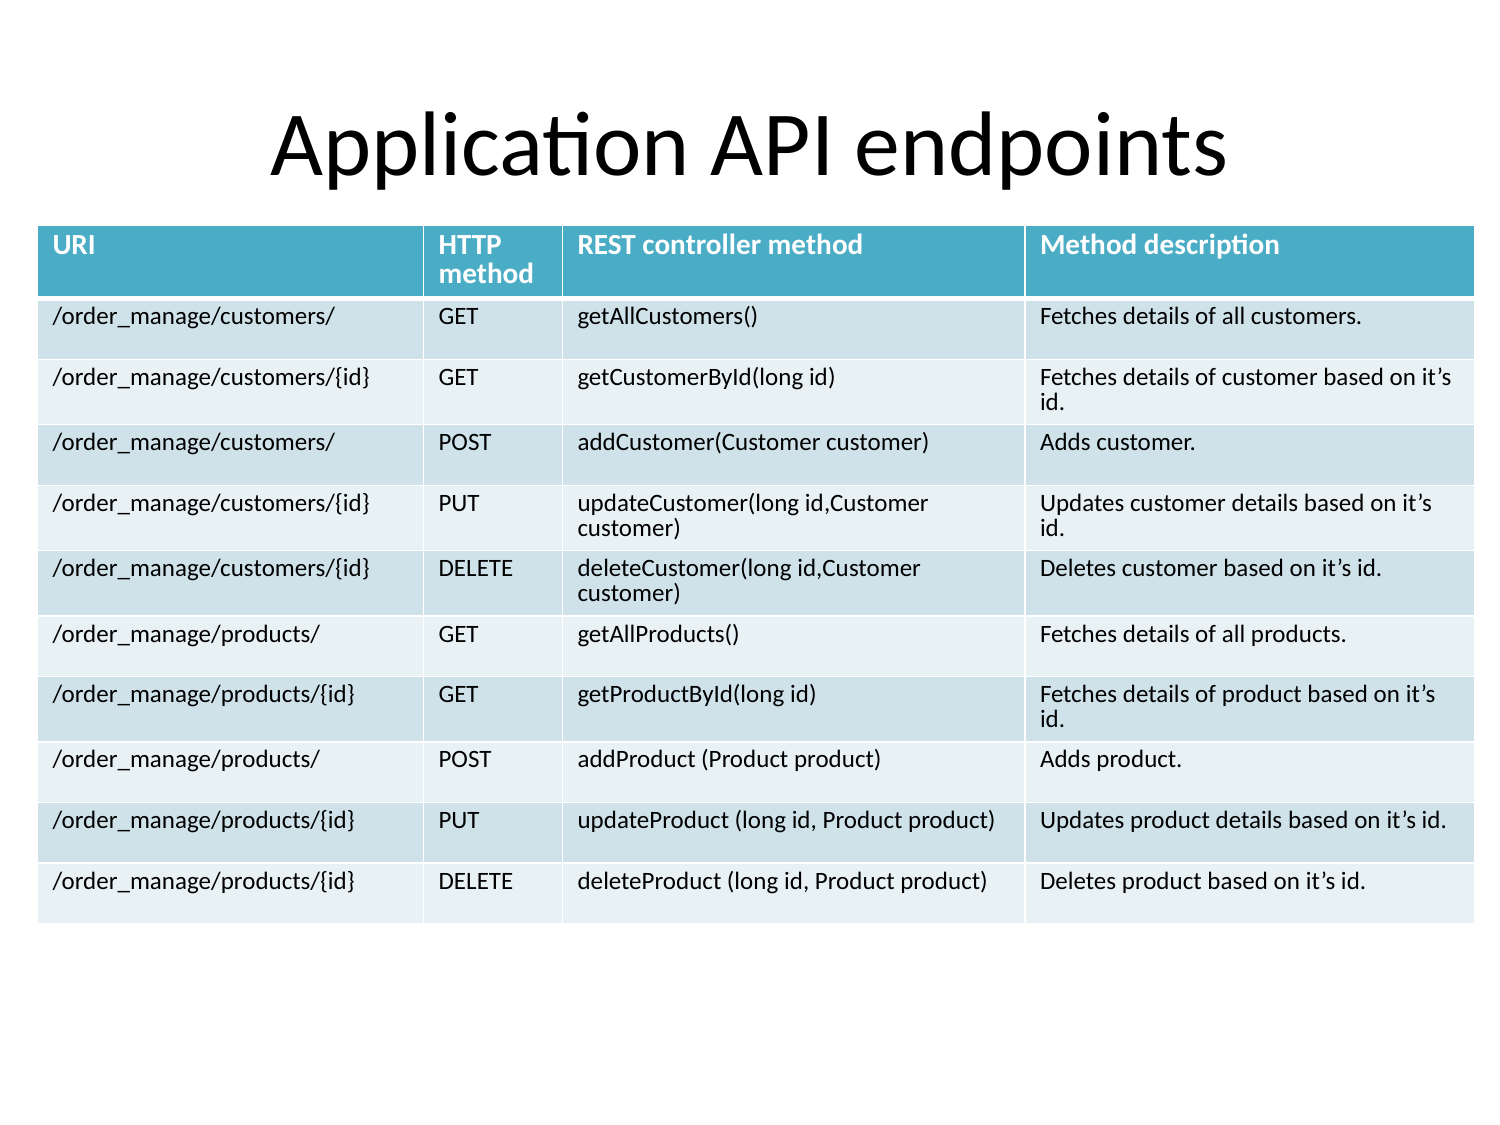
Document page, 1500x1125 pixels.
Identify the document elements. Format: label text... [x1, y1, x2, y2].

table_cell PUT [424, 486, 562, 550]
table_cell Deletes customer based on it’s id. [1026, 551, 1474, 615]
table_cell updateProduct (long id, Product product) [563, 803, 1024, 862]
table_cell deleteCustomer(long id,Customer customer) [563, 551, 1024, 615]
table_cell PUT [424, 803, 562, 862]
table_cell /order_manage/products/{id} [38, 864, 423, 923]
table_cell GET [424, 677, 562, 741]
table_header Method description [1026, 226, 1474, 296]
table_cell POST [424, 425, 562, 485]
table_cell addProduct (Product product) [563, 743, 1024, 802]
table_header HTTP method [424, 226, 562, 296]
table_cell Adds product. [1026, 743, 1474, 802]
table_cell getCustomerById(long id) [563, 360, 1024, 424]
table_cell getAllProducts() [563, 617, 1024, 676]
table_cell Fetches details of customer based on it’s id. [1026, 360, 1474, 424]
table_cell Deletes product based on it’s id. [1026, 864, 1474, 923]
table_cell /order_manage/products/{id} [38, 803, 423, 862]
table_cell /order_manage/customers/ [38, 425, 423, 485]
table_cell /order_manage/customers/{id} [38, 551, 423, 615]
table_cell Fetches details of product based on it’s id. [1026, 677, 1474, 741]
table_cell Adds customer. [1026, 425, 1474, 485]
table_cell /order_manage/customers/{id} [38, 486, 423, 550]
table_cell Fetches details of all customers. [1026, 301, 1474, 359]
table_cell /order_manage/products/ [38, 617, 423, 676]
table_cell Fetches details of all products. [1026, 617, 1474, 676]
table_header URI [38, 226, 423, 296]
table_header REST controller method [563, 226, 1024, 296]
table_cell Updates product details based on it’s id. [1026, 803, 1474, 862]
table_cell /order_manage/products/ [38, 743, 423, 802]
table_cell getProductById(long id) [563, 677, 1024, 741]
table_cell /order_manage/customers/{id} [38, 360, 423, 424]
table_cell /order_manage/customers/ [38, 301, 423, 359]
table_cell Updates customer details based on it’s id. [1026, 486, 1474, 550]
table_cell /order_manage/products/{id} [38, 677, 423, 741]
table_cell POST [424, 743, 562, 802]
table_cell GET [424, 301, 562, 359]
table_cell updateCustomer(long id,Customer customer) [563, 486, 1024, 550]
table_cell GET [424, 617, 562, 676]
table_cell deleteProduct (long id, Product product) [563, 864, 1024, 923]
table_cell DELETE [424, 551, 562, 615]
table_cell addCustomer(Customer customer) [563, 425, 1024, 485]
table_cell DELETE [424, 864, 562, 923]
title Application API endpoints [75, 45, 1425, 224]
table_cell getAllCustomers() [563, 301, 1024, 359]
table_cell GET [424, 360, 562, 424]
